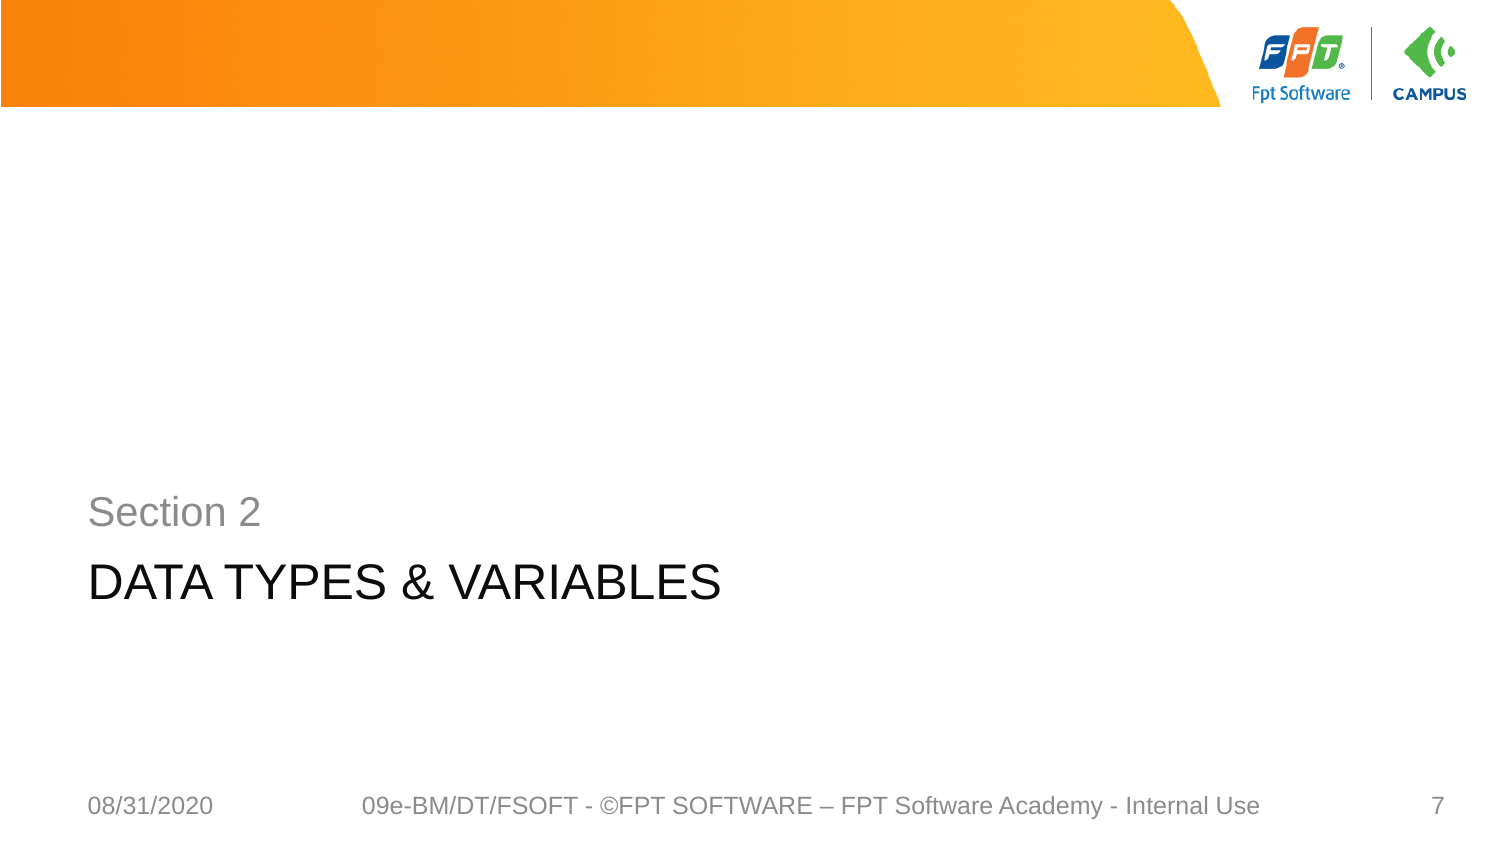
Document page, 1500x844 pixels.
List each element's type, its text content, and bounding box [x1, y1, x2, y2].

picture [1, 0, 1499, 844]
title Data types & Variables [72, 543, 1461, 710]
slide_number 7 [1350, 782, 1461, 827]
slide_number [72, 782, 270, 827]
list Section 2 [72, 357, 1461, 543]
footer 09e-BM/DT/FSOFT - ©FPT SOFTWARE – FPT Software Academy - Internal Use [289, 782, 1335, 827]
